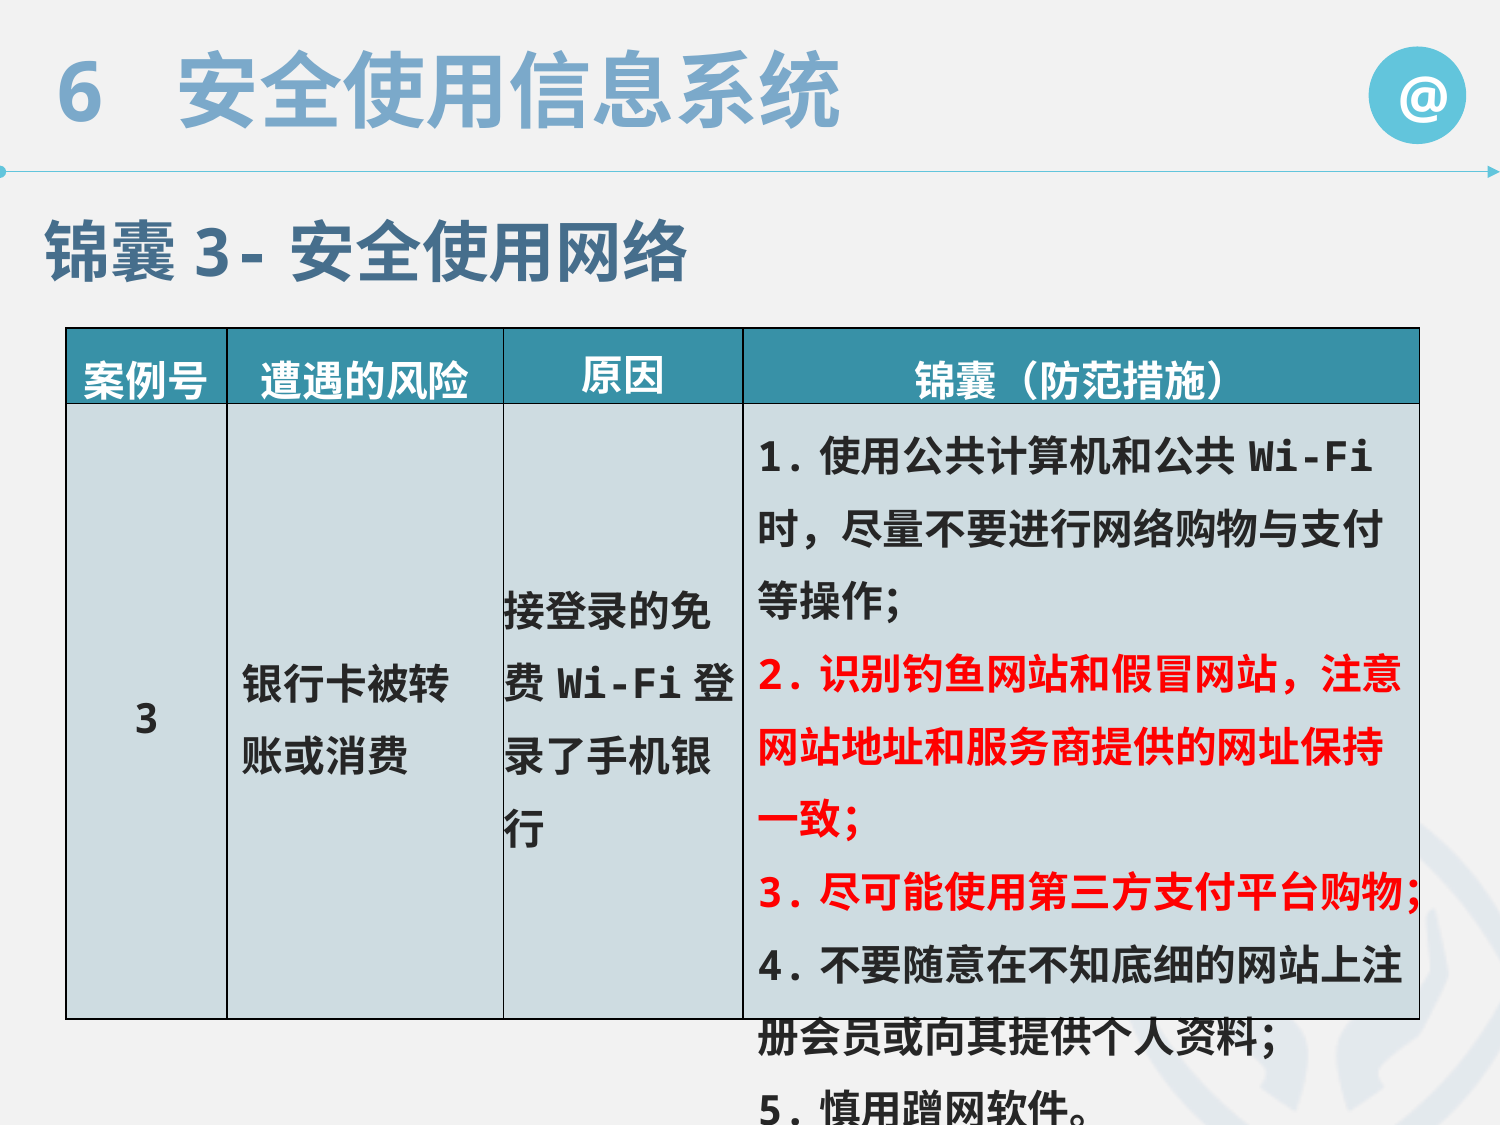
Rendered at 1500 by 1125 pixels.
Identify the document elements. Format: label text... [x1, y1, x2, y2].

table_cell 1.使用公共计算机和公共Wi-Fi 时，尽量不要进行网络购物与支付等操作； 2.识别钓鱼网站和假冒网站，注意网站地址和服务商提供的网址保持一致； 3.尽可能使用第三方支付平台购物； 4.不要随意在不知底细的网站上注册会员或向其提供个人资料； 5.慎用蹭网软件。 [744, 404, 1419, 1018]
table_header 案例号 [67, 329, 226, 403]
table_cell 3 [67, 404, 226, 1018]
table_cell 银行卡被转账或消费 [228, 404, 503, 1018]
table_header 遭遇的风险 [228, 329, 503, 403]
picture [1117, 776, 1500, 1125]
table_cell 接登录的免费Wi-Fi登录了手机银行 [504, 404, 742, 1018]
table_header 原因 [504, 329, 742, 403]
table_header 锦囊（防范措施） [744, 329, 1419, 403]
text_box 锦囊3-安全使用网络 [28, 202, 704, 298]
